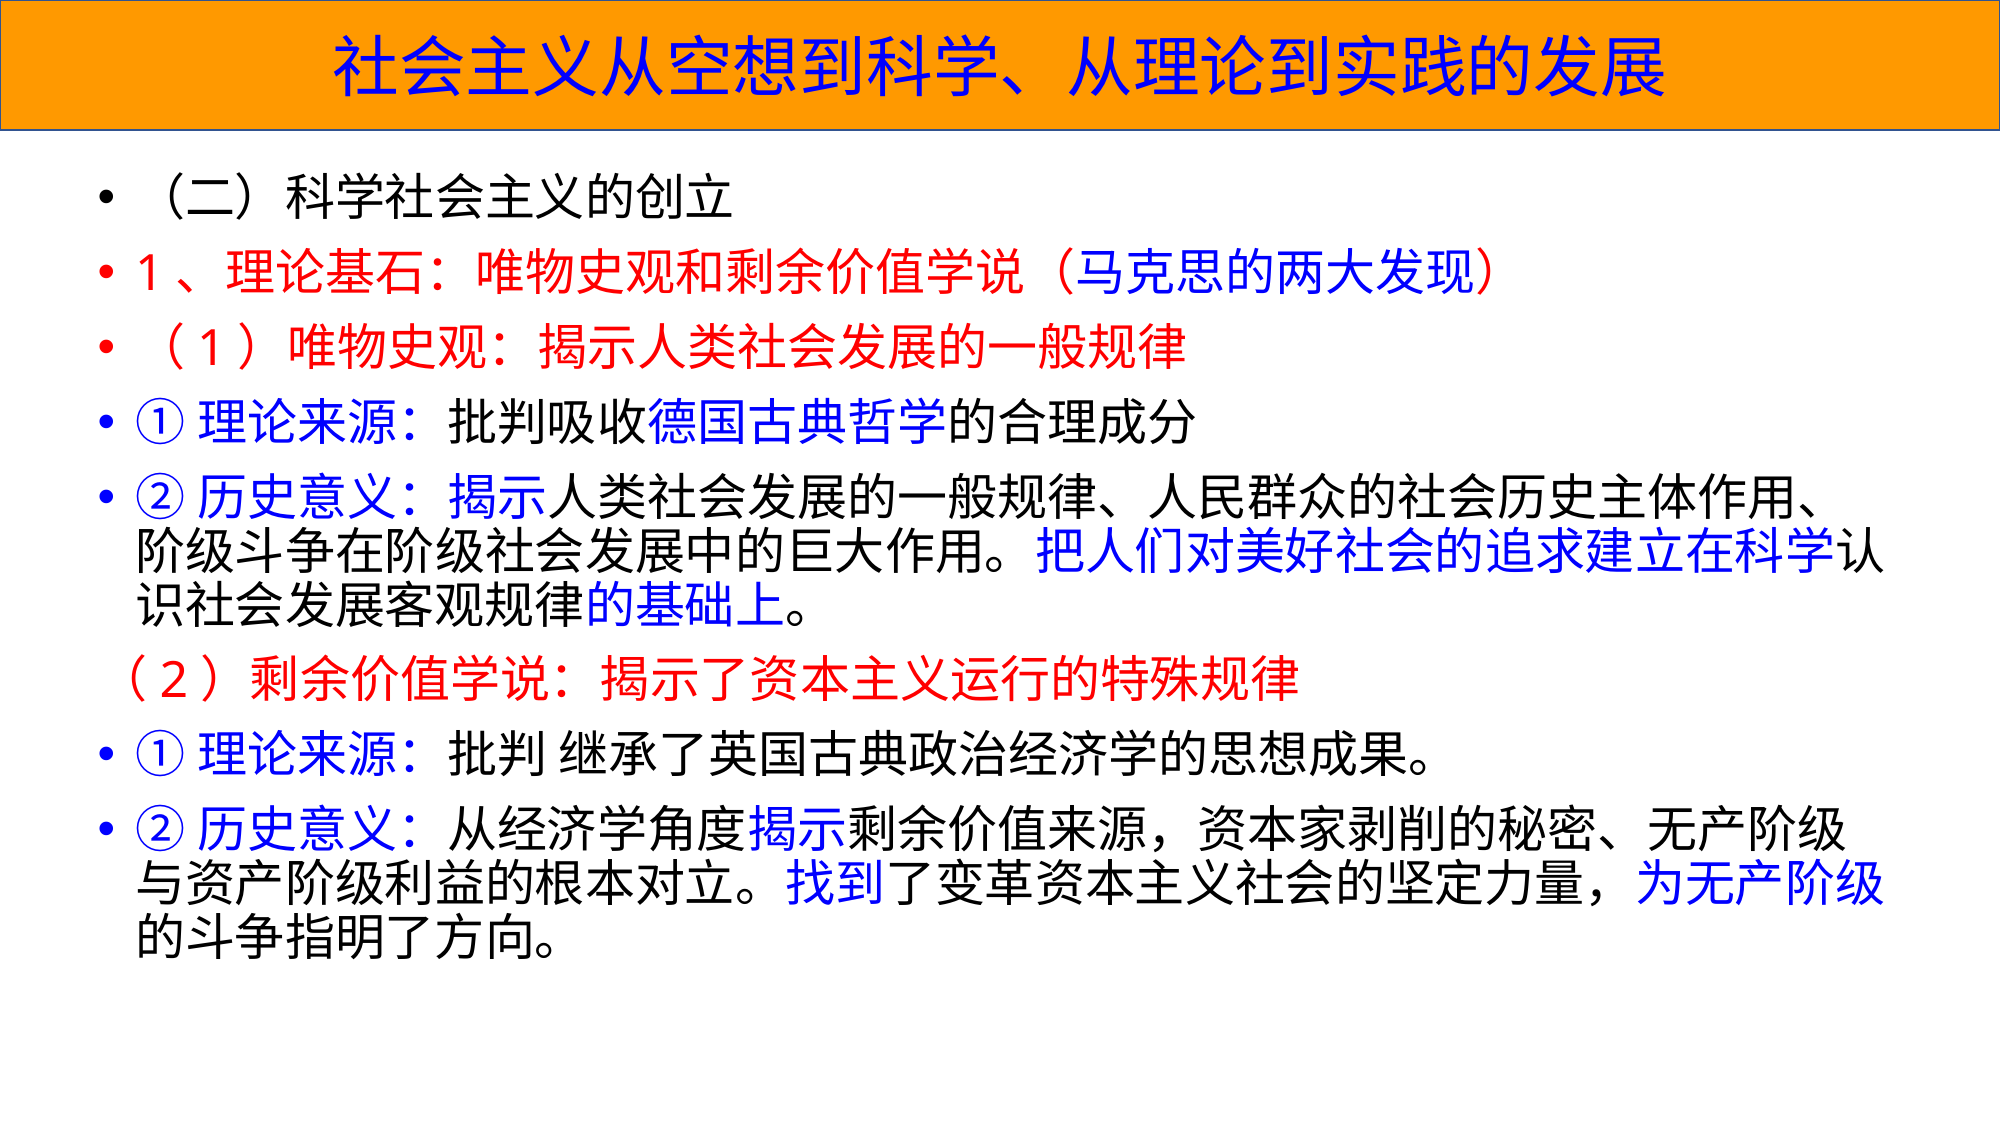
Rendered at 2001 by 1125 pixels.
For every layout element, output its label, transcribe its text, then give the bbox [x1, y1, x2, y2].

text_box 社会主义从空想到科学、从理论到实践的发展 [0, 0, 2000, 131]
list （二）科学社会主义的创立 1、理论基石：唯物史观和剩余价值学说（马克思的两大发现） （1）唯物史观：揭示人类社会发展的一般规律 ①理论来源：批判吸收德国古典哲学的合理成分 ②历史意义：揭示人类社会发展的一般规律、人民群众的社会历史主体作用、阶级斗争在阶级社会发展中的巨大作用。把人们对美好社会的追求建立在科学认识社会发展客观规律的基础上。 （2）剩余价值学说：揭示了资本主义运行的特殊规律 ①理论来源：批判 继承了英国古典政治经济学的思想成果。 ②历史意义：从经济学角度揭示剩余价值来源，资本家剥削的秘密、无产阶级与资产阶级利益的根本对立。找到了变革资本主义社会的坚定力量，为无产阶级的斗争指明了方向。 [82, 165, 1905, 1084]
